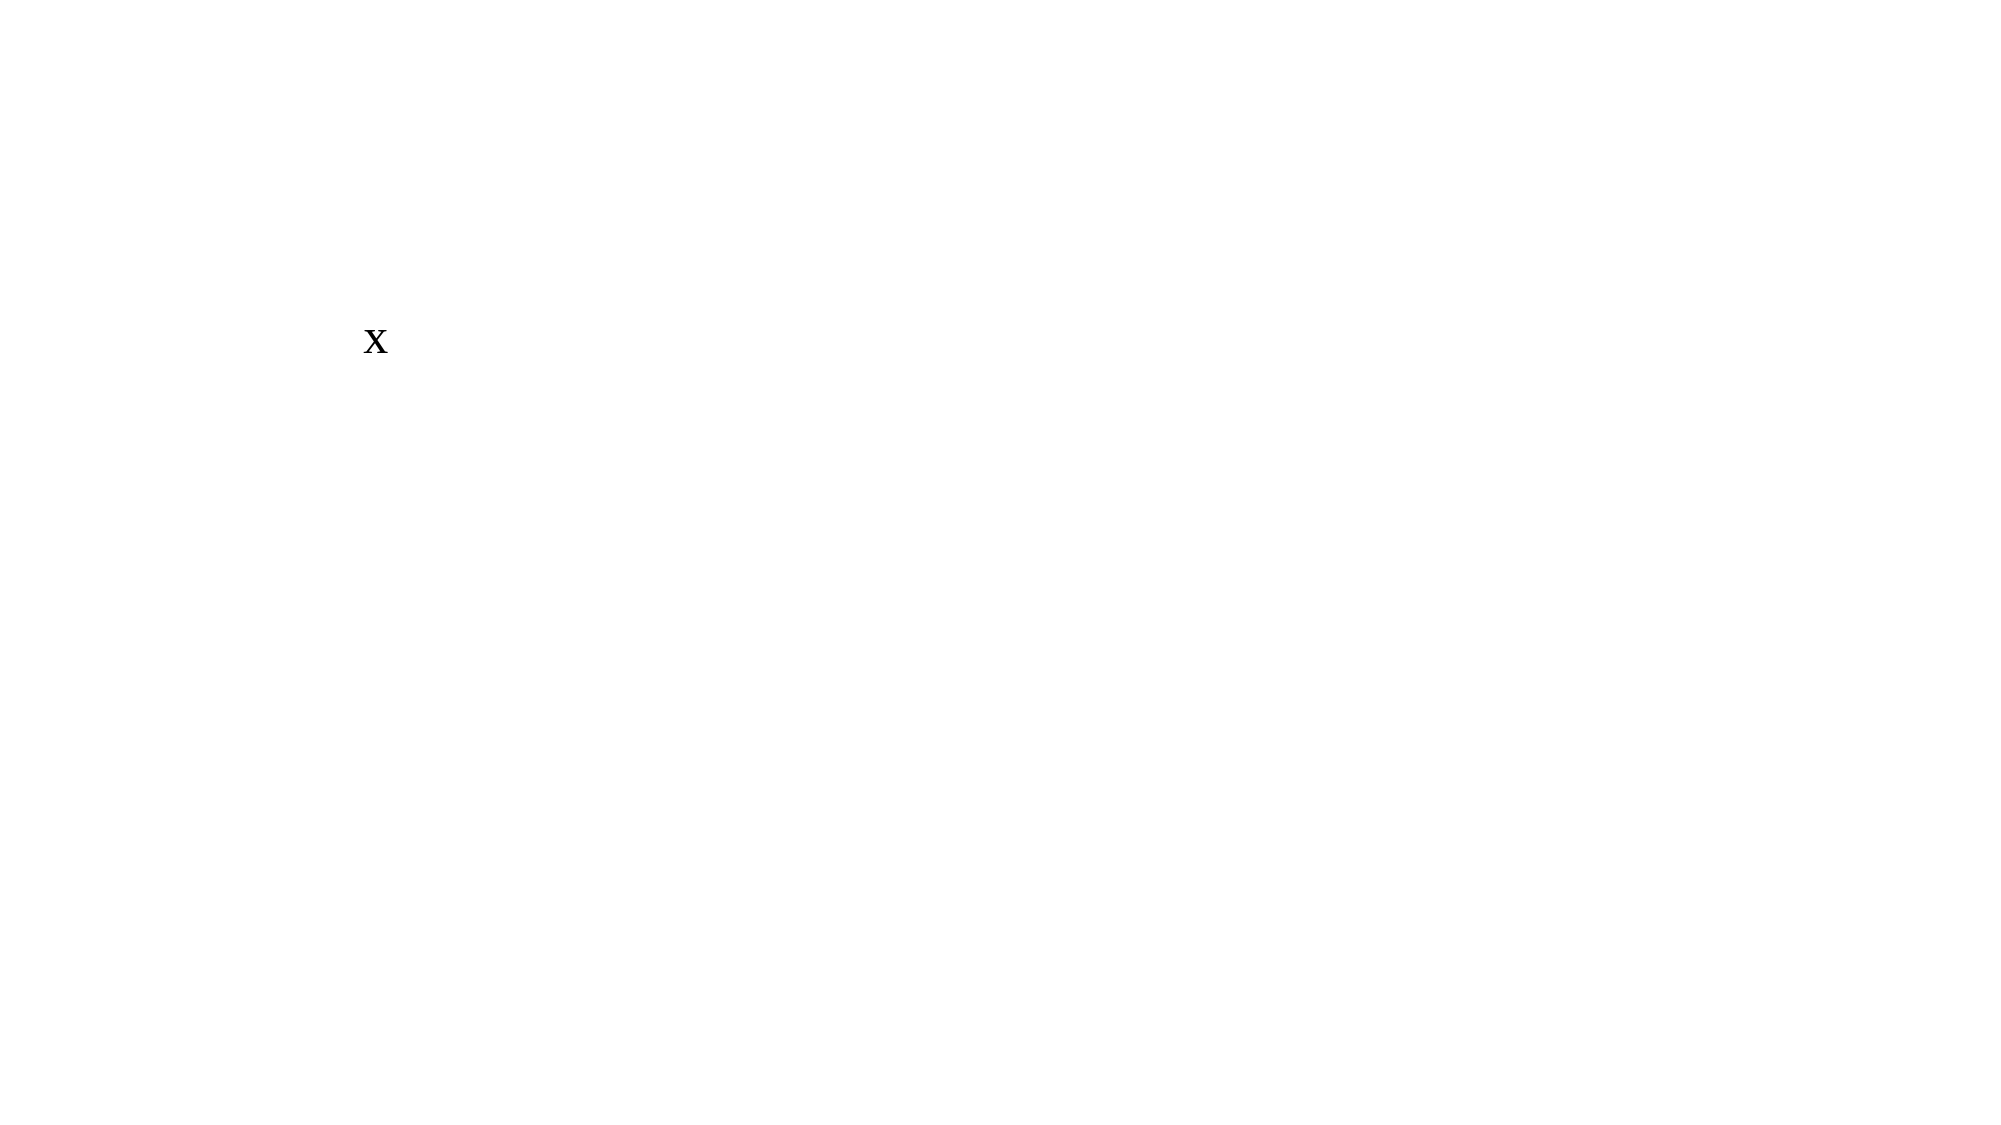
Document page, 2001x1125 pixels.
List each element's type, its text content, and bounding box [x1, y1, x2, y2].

text_box x [348, 295, 1699, 371]
